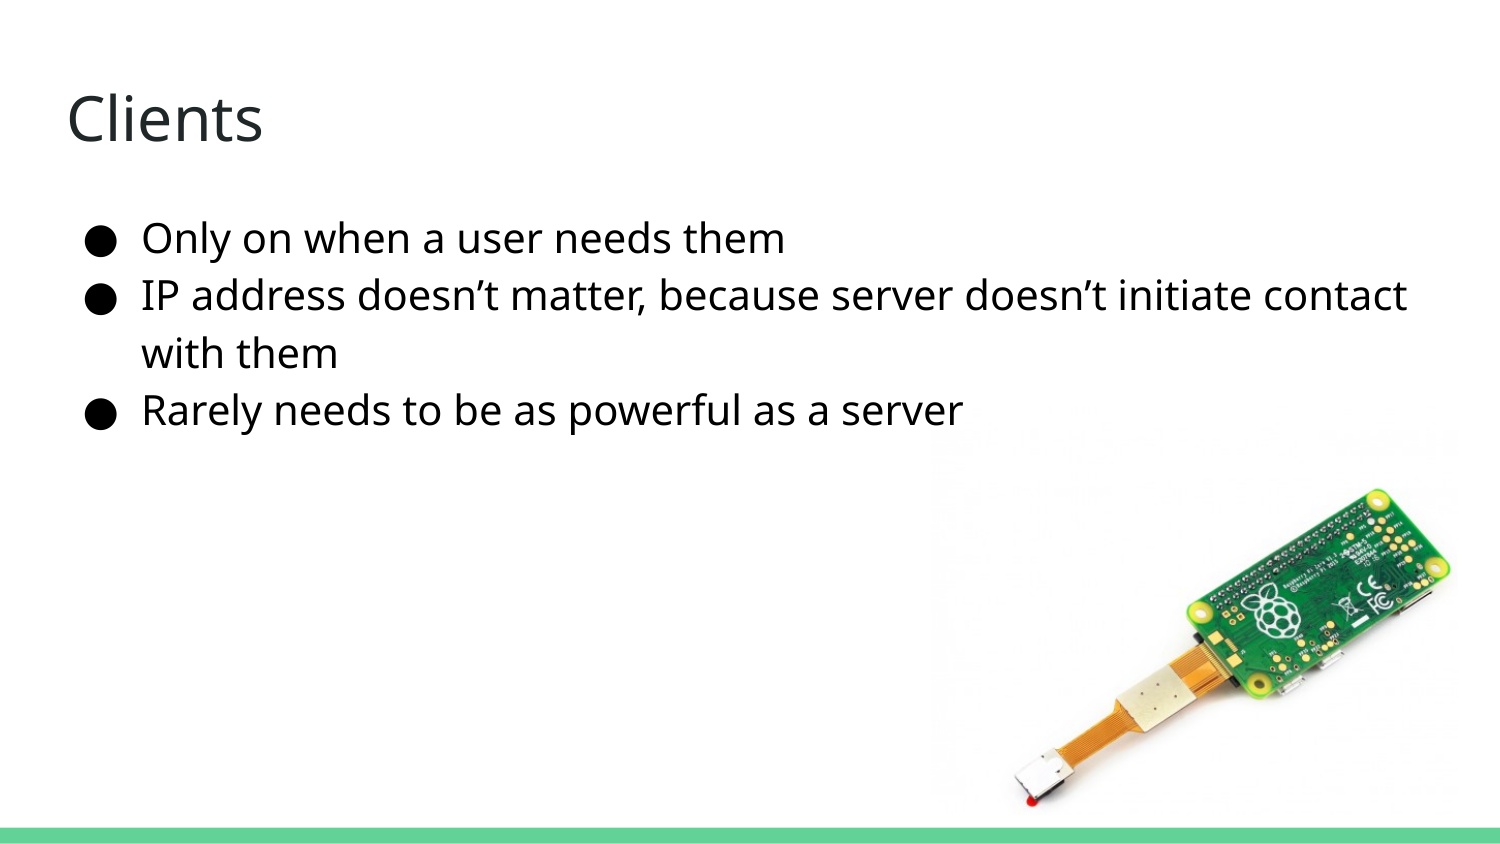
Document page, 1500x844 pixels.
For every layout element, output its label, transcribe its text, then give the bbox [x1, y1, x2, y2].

picture [931, 406, 1458, 815]
title Clients [51, 64, 1449, 167]
list Only on when a user needs them IP address doesn’t matter, because server doesn’t initiate contact with them Rarely needs to be as powerful as a server [51, 189, 1449, 750]
